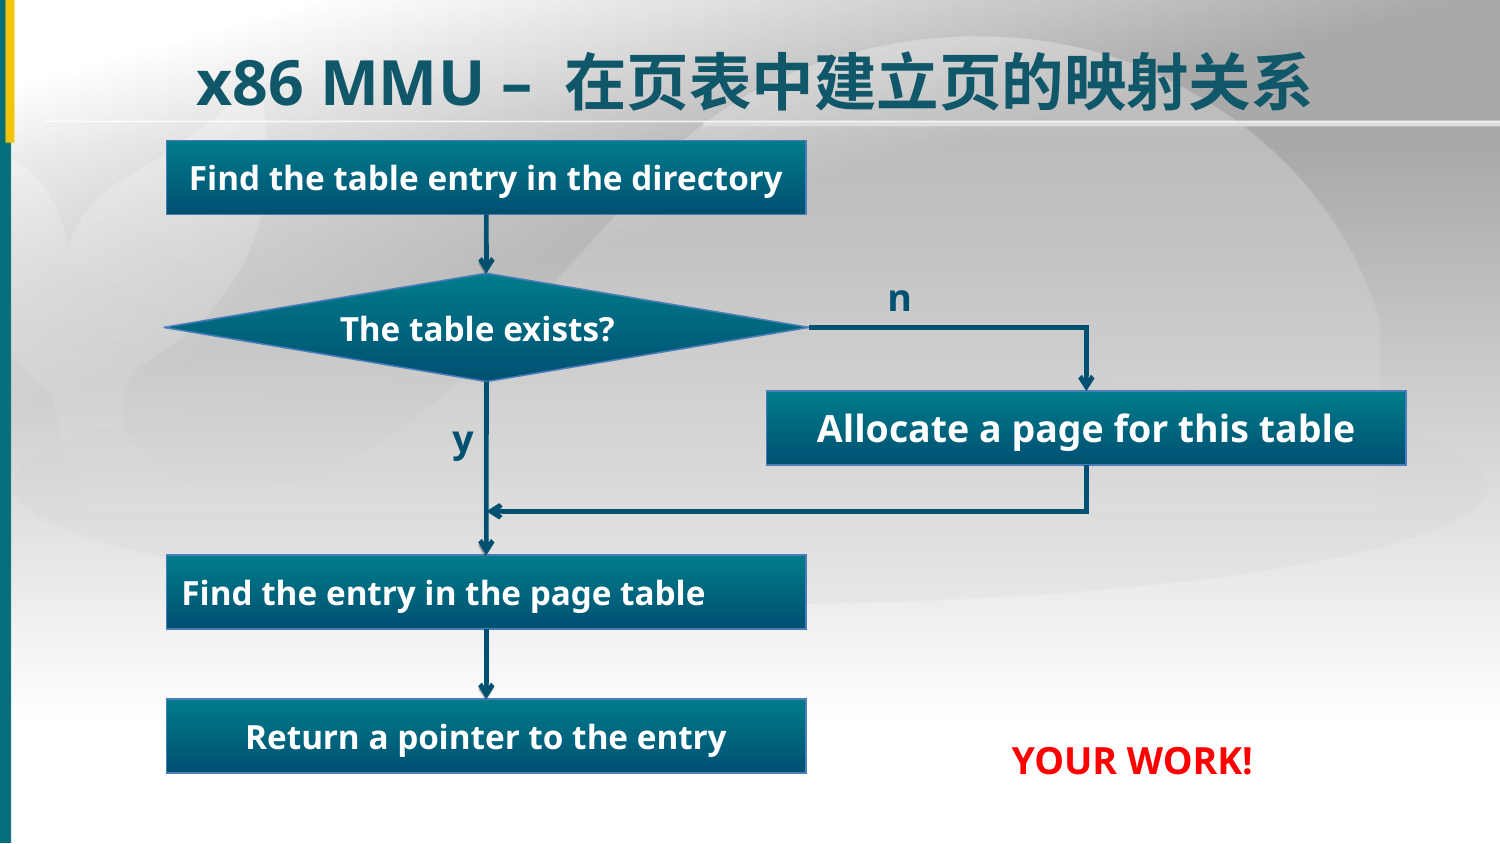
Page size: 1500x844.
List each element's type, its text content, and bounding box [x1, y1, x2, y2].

text_box Allocate a page for this table [814, 391, 1407, 465]
text_box y [437, 407, 482, 468]
text_box x86 MMU – 在页表中建立页的映射关系 [181, 35, 1471, 125]
text_box The table exists? [163, 273, 757, 382]
picture [0, 0, 1500, 843]
text_box Find the table entry in the directory [166, 140, 807, 215]
text_box Return a pointer to the entry [166, 698, 757, 773]
text_box Find the entry in the page table [166, 555, 757, 629]
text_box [763, 187, 810, 789]
text_box YOUR WORK! [996, 729, 1269, 790]
text_box n [872, 266, 927, 325]
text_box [814, 327, 1087, 392]
